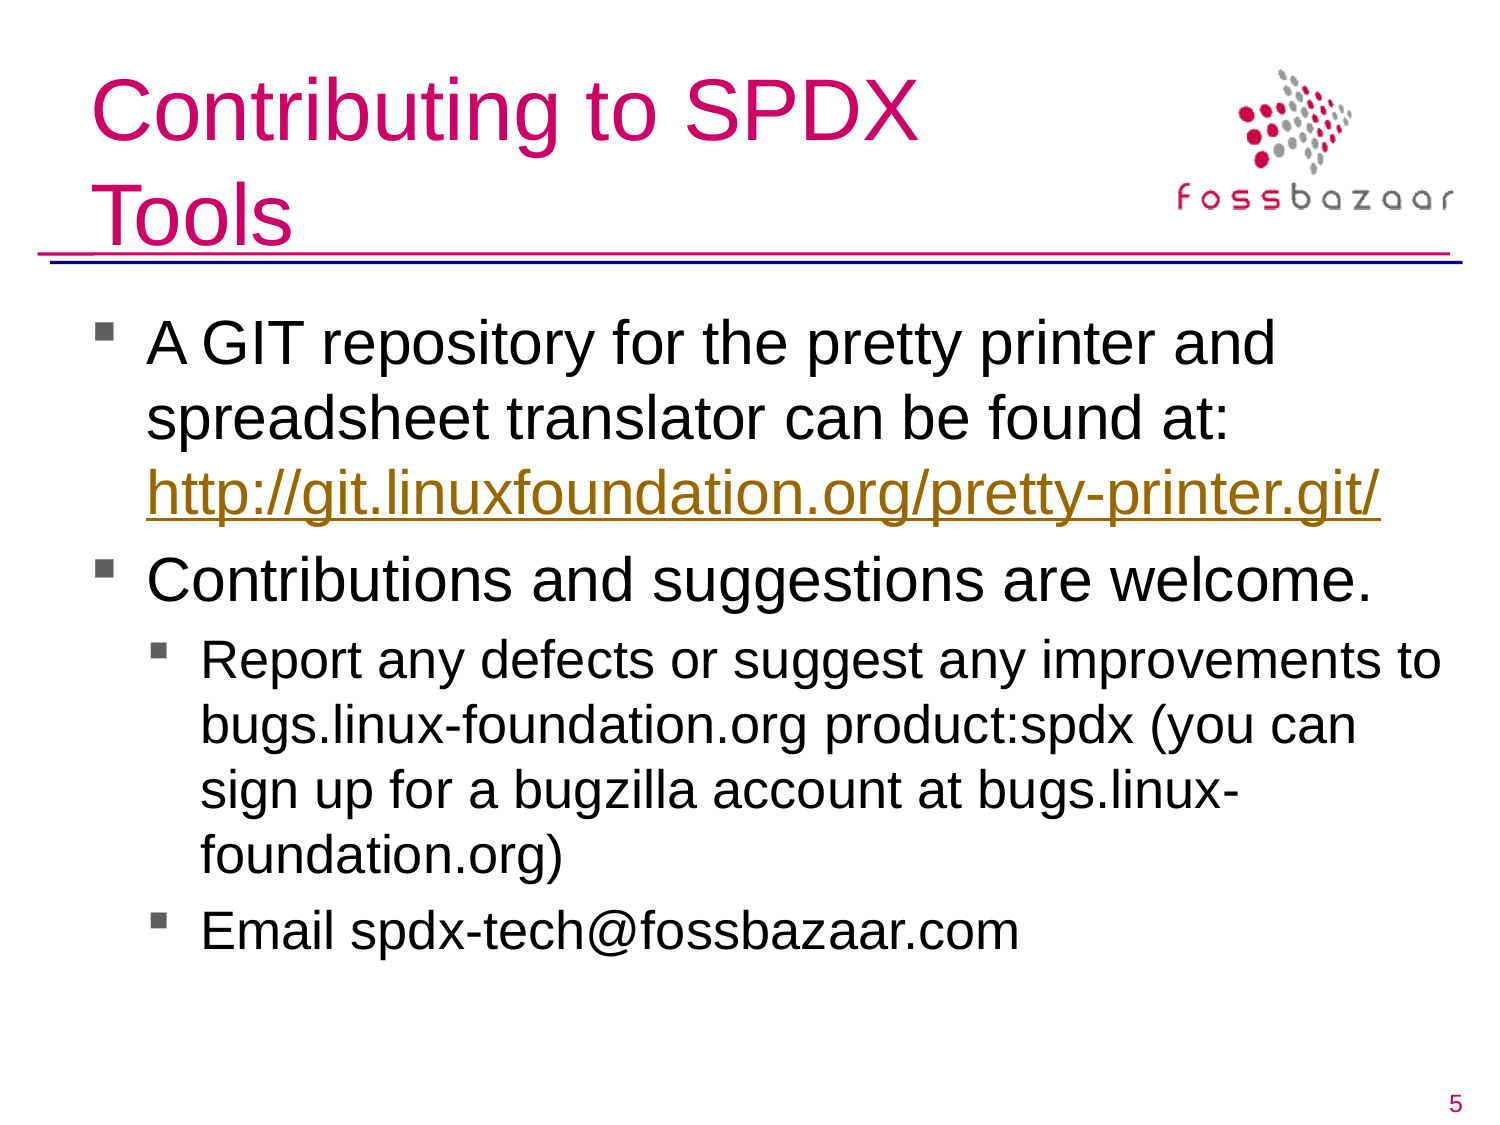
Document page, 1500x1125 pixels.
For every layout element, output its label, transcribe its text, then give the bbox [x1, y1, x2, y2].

picture [1175, 68, 1457, 210]
title Contributing to SPDX Tools [74, 45, 1163, 273]
list A GIT repository for the pretty printer and spreadsheet translator can be found at: http://git.linuxfoundation.org/pretty-printer.git/ Contributions and suggestions are welcome. Report any defects or suggest any improvements to bugs.linux-foundation.org product:spdx (you can sign up for a bugzilla account at bugs.linux-foundation.org) Email spdx-tech@fossbazaar.com [74, 294, 1463, 1088]
